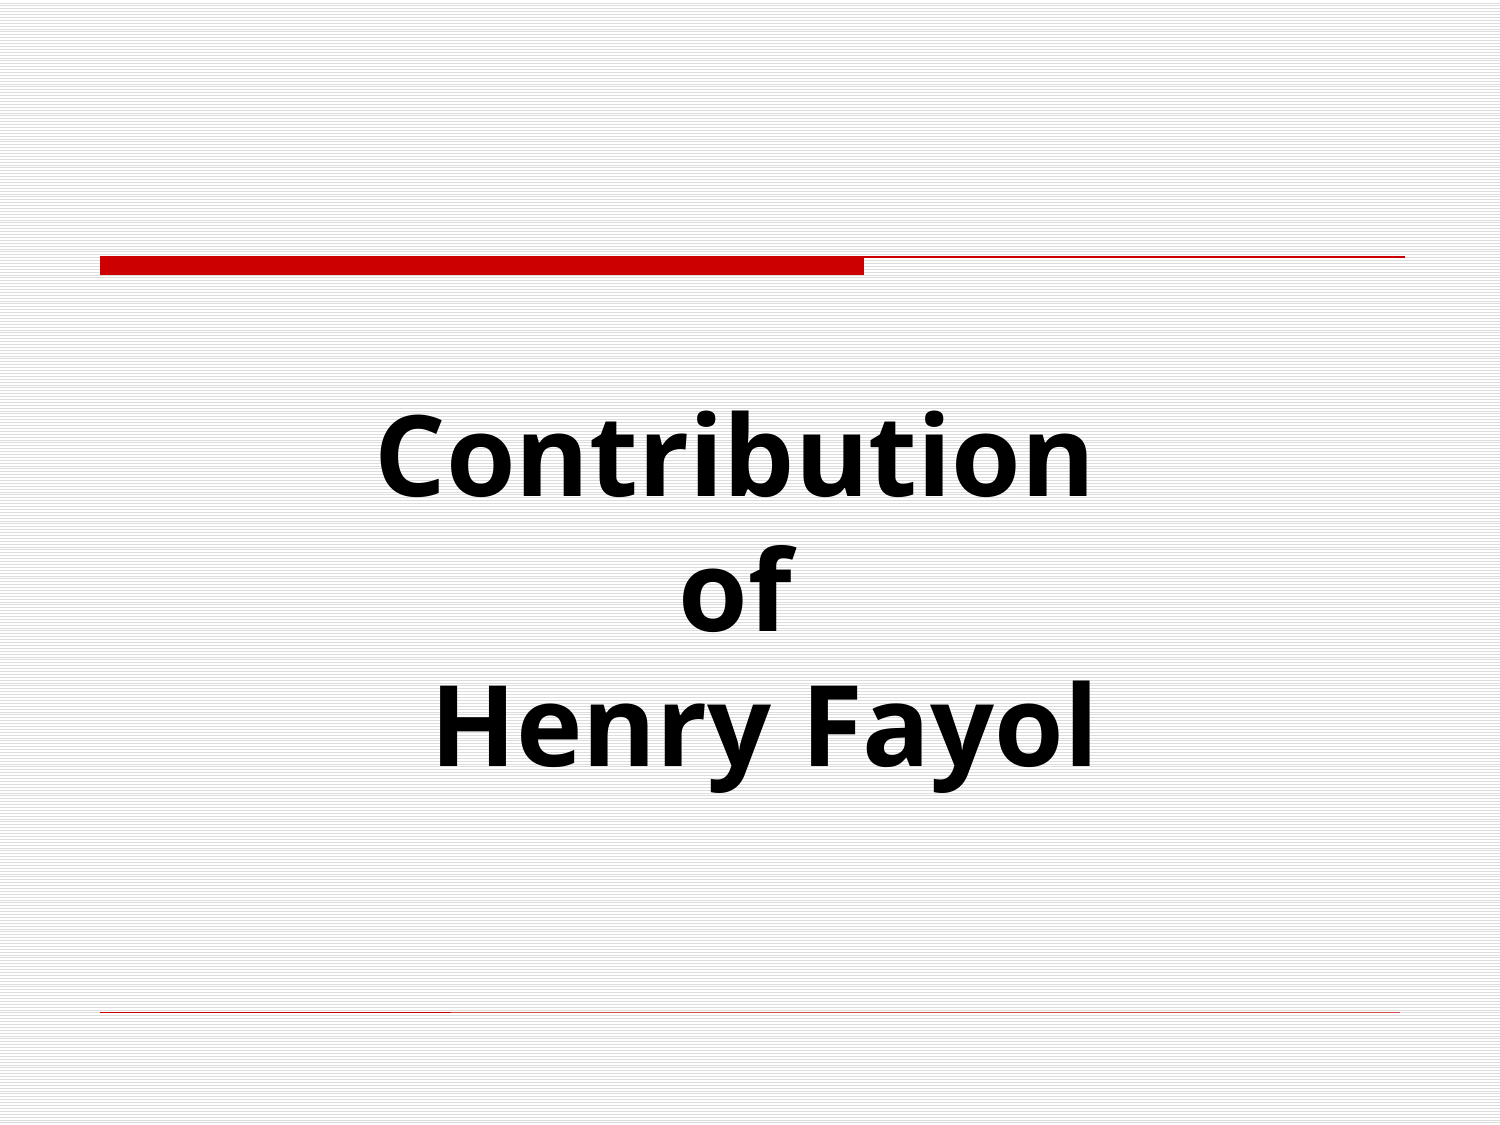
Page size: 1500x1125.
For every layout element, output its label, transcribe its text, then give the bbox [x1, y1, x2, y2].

title Contribution of Henry Fayol [0, 597, 1500, 798]
